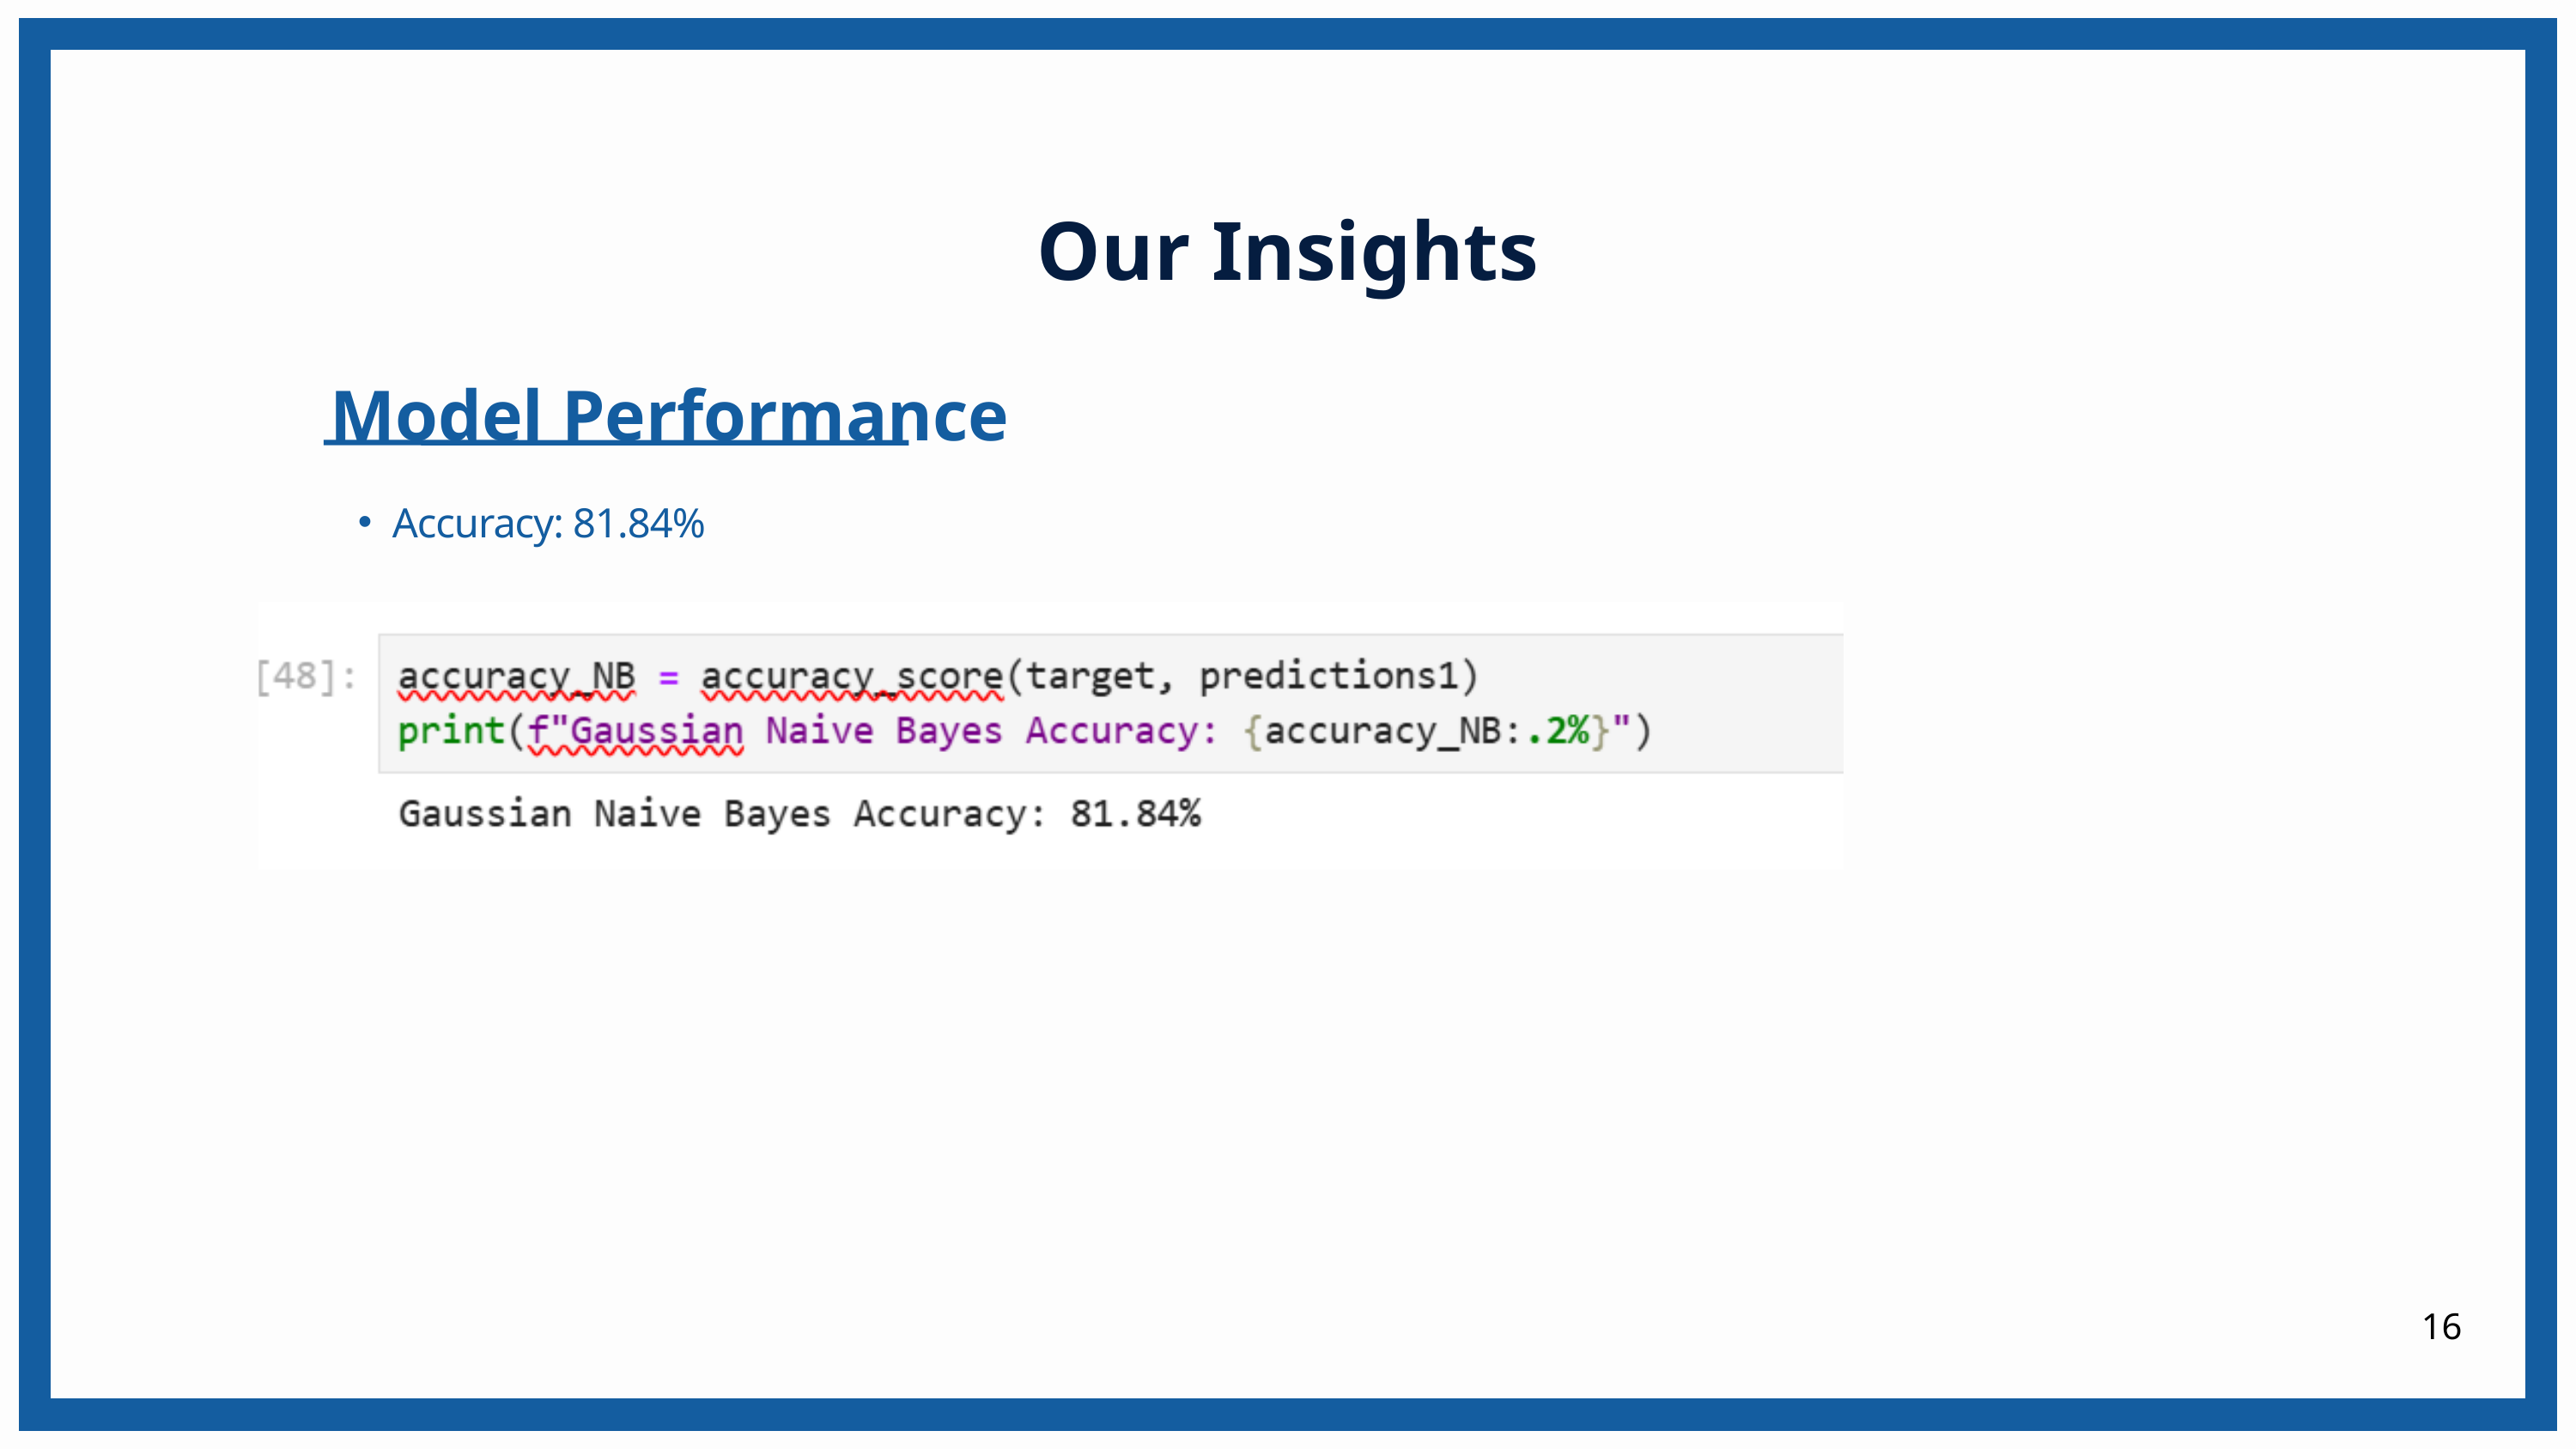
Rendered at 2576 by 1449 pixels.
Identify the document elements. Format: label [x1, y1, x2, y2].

text_box [34, 33, 2542, 1415]
